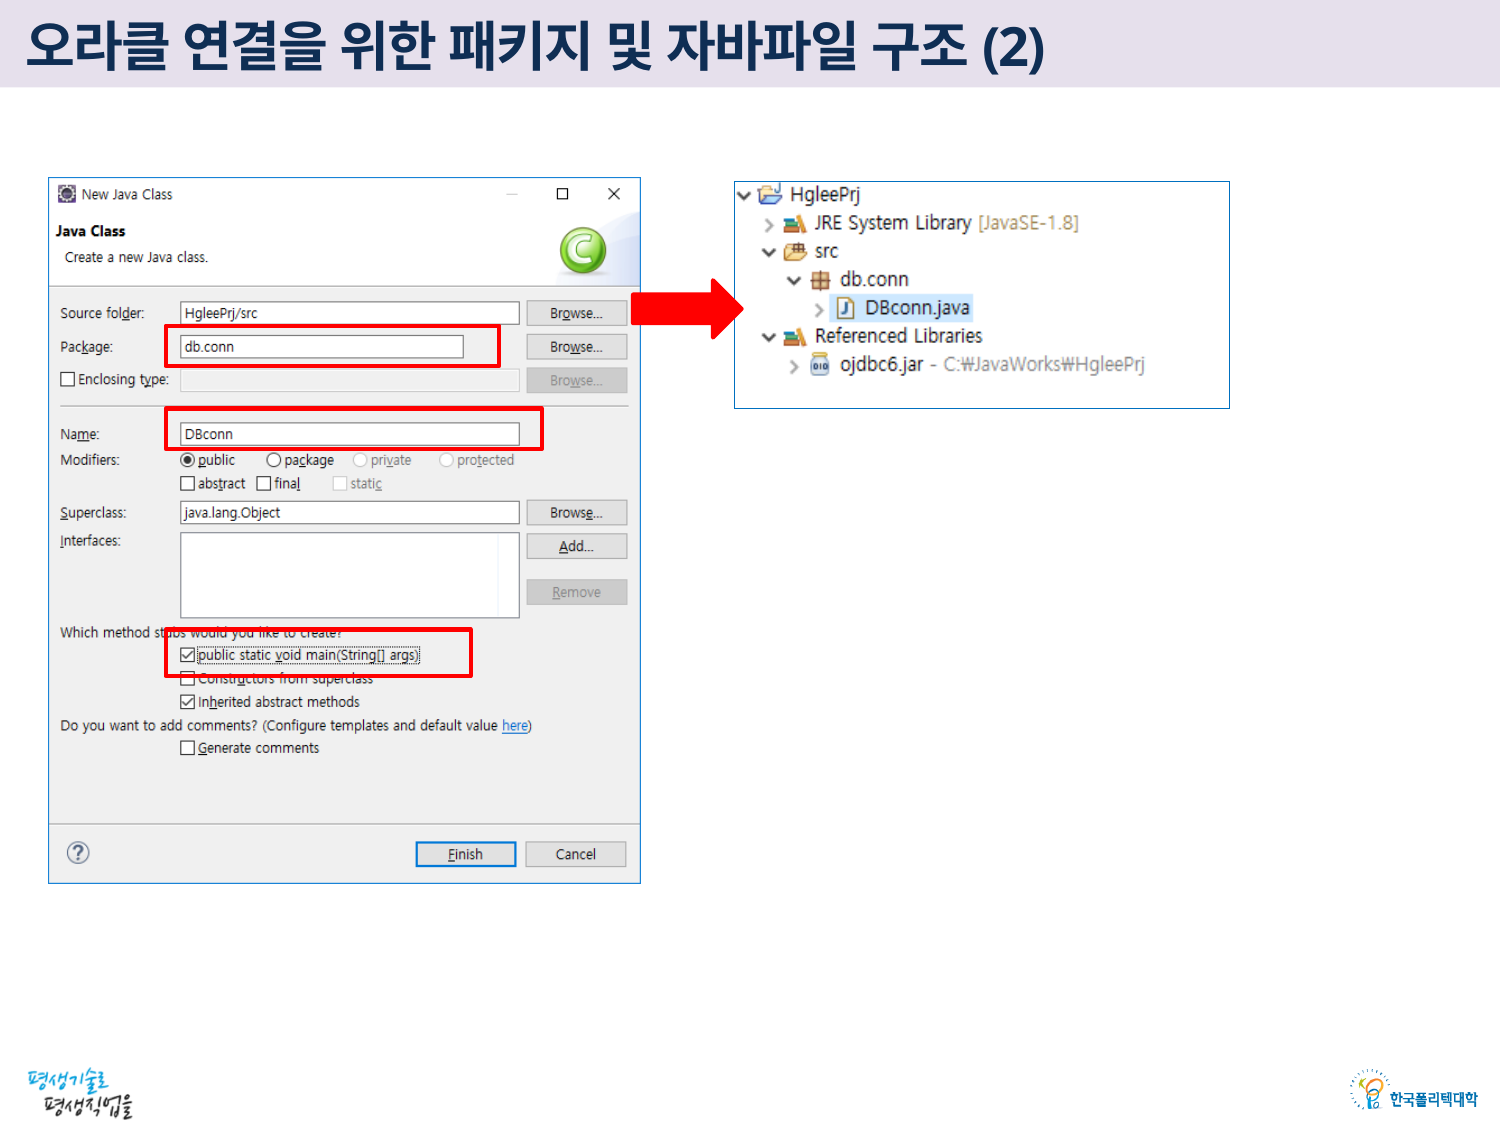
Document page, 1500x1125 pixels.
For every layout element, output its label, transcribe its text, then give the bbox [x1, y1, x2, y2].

picture [1346, 1064, 1481, 1114]
picture [48, 177, 641, 884]
title 오라클 연결을 위한 패키지 및 자바파일 구조(2) [10, 5, 1482, 84]
text_box [644, 278, 728, 340]
picture [17, 1062, 167, 1122]
picture [733, 181, 1230, 409]
